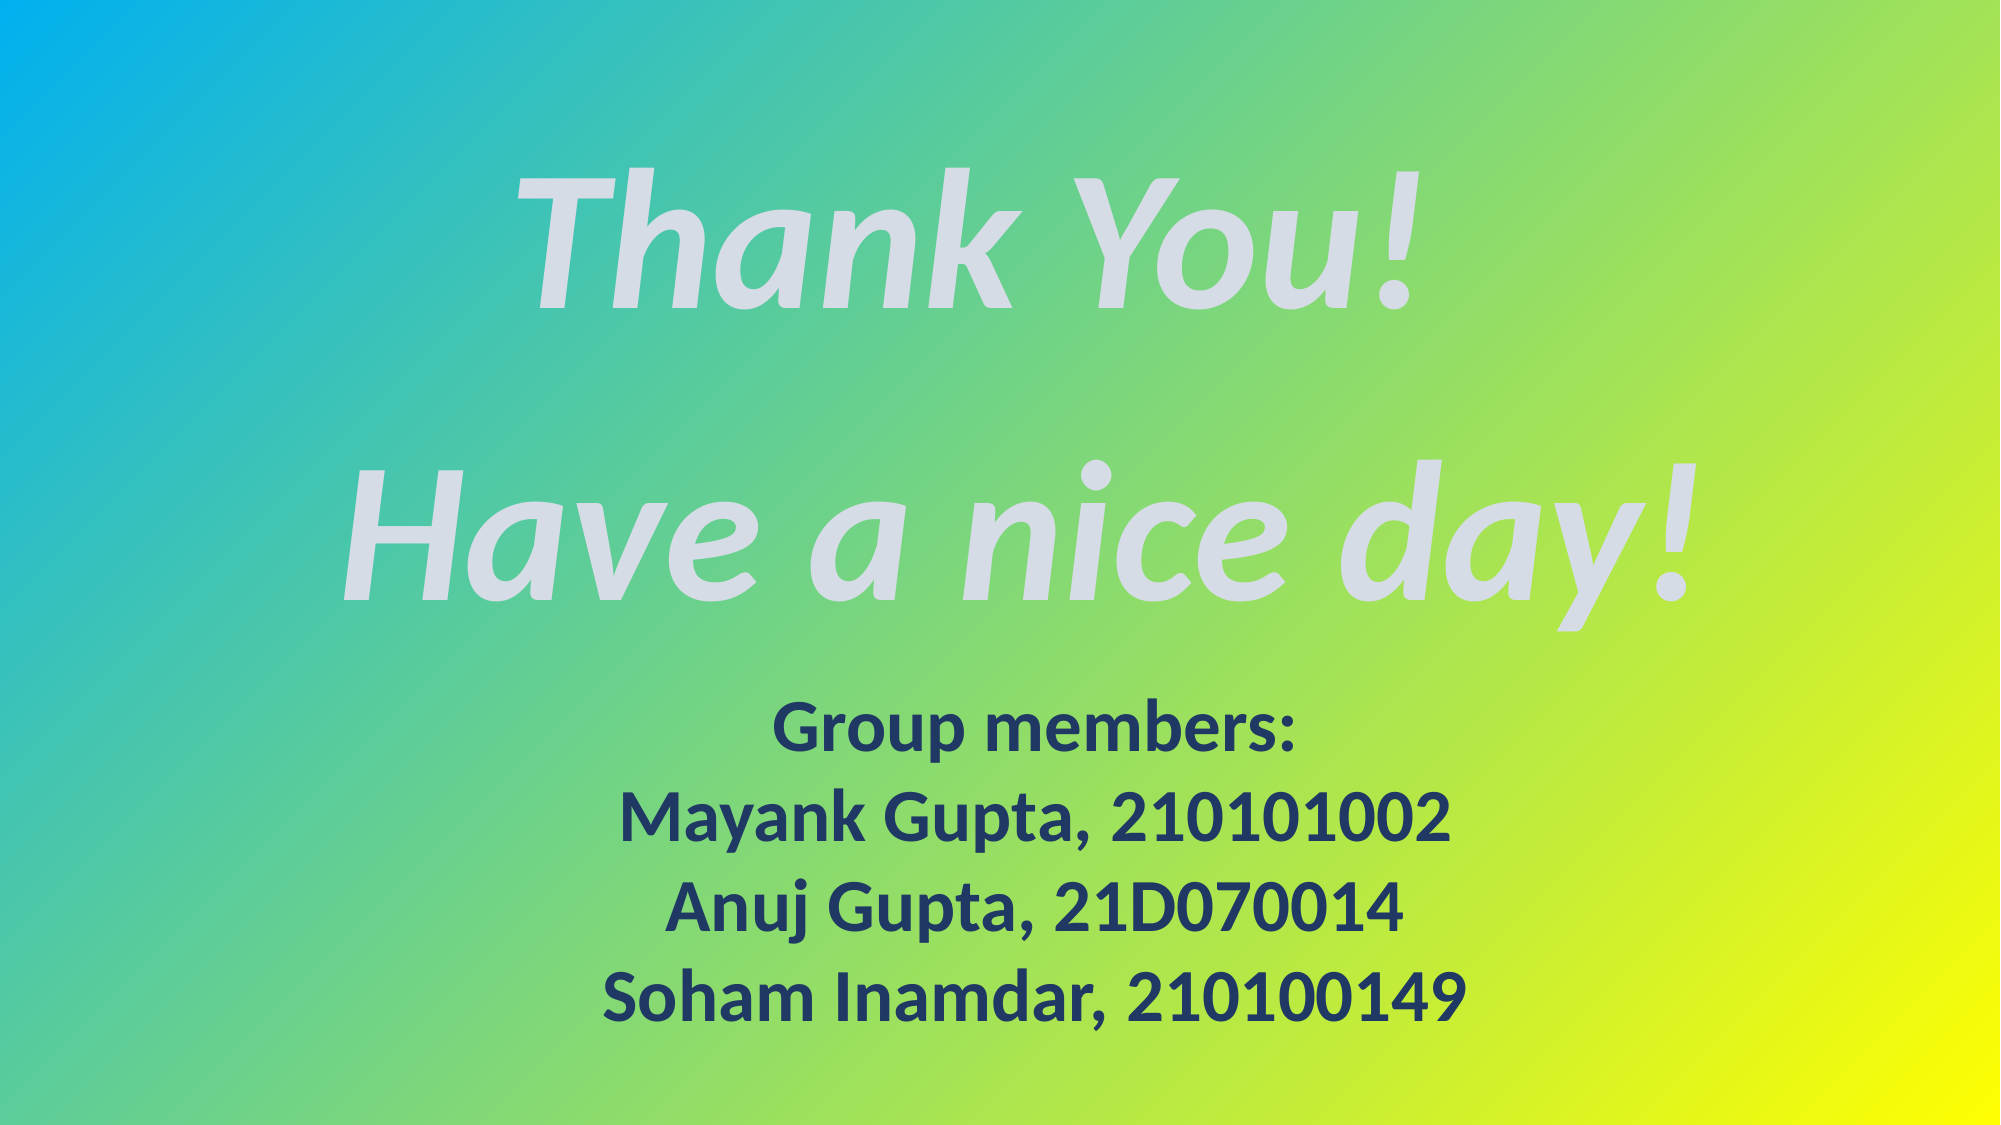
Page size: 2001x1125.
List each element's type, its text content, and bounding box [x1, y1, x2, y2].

text_box Group members: Mayank Gupta, 210101002 Anuj Gupta, 21D070014 Soham Inamdar, 210100149 [587, 669, 1484, 1125]
text_box Thank You! [493, 100, 1446, 356]
text_box Have a nice day! [323, 392, 1723, 648]
